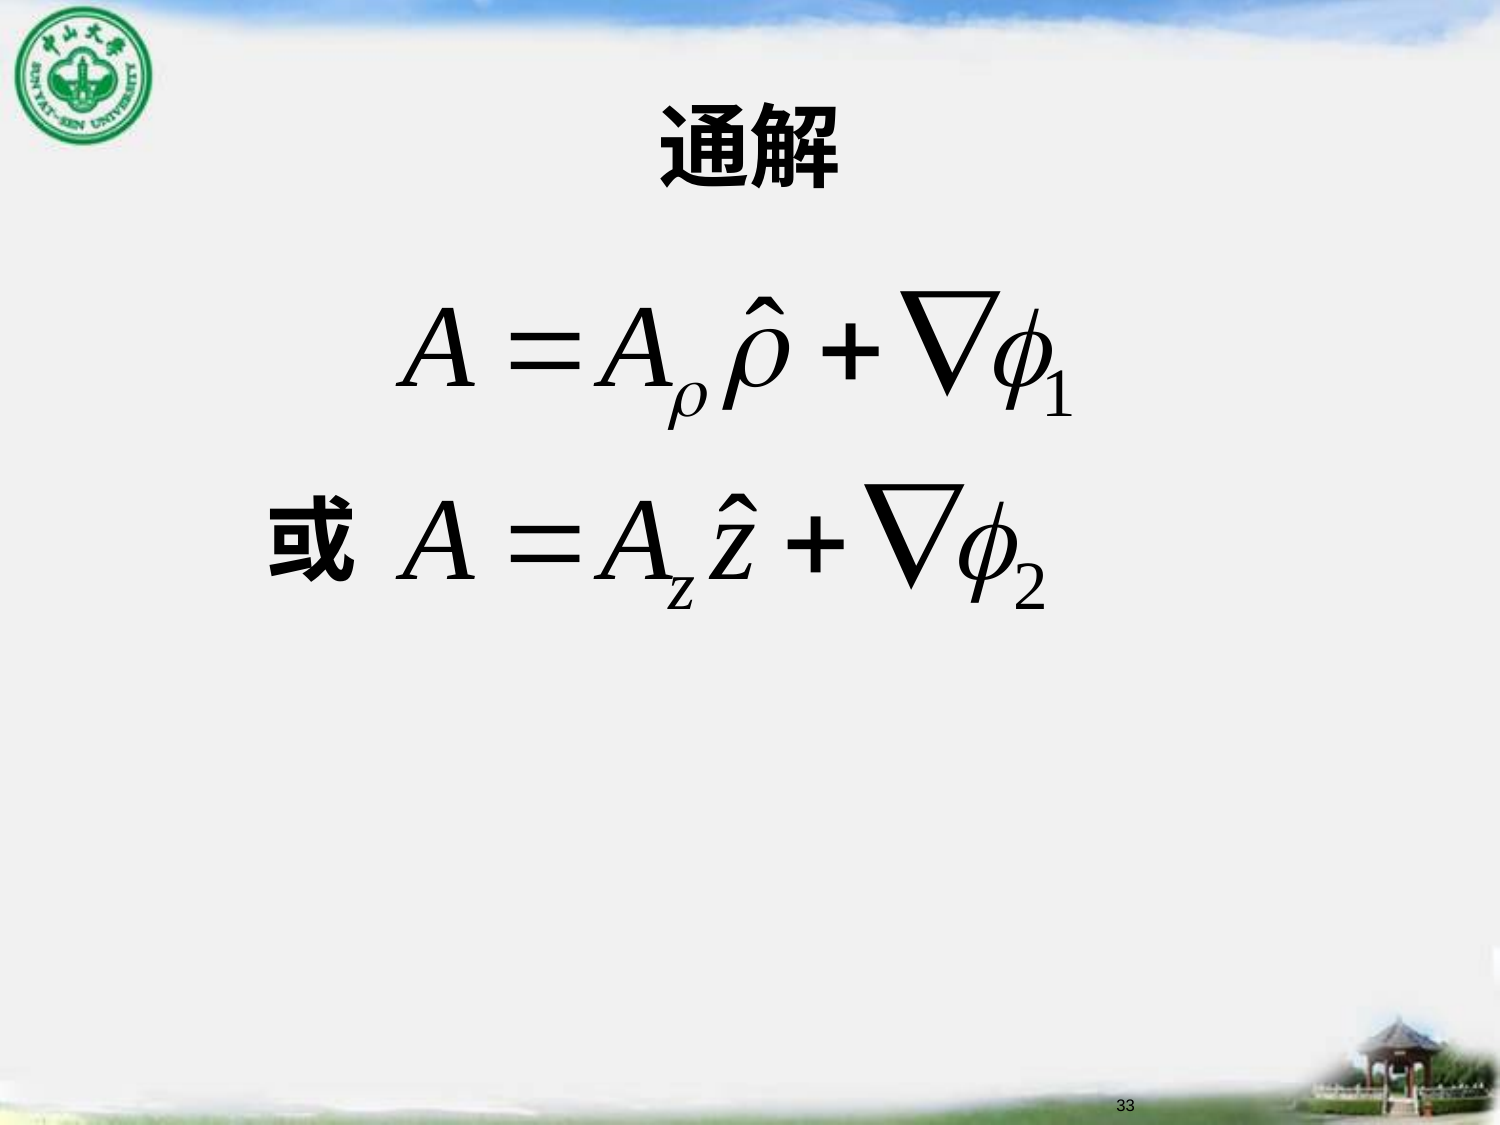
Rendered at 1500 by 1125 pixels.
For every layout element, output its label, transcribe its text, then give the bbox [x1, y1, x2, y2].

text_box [374, 274, 1088, 631]
picture [0, 0, 1500, 1125]
title 通解 [75, 62, 1425, 225]
slide_number 33 [1012, 1087, 1151, 1125]
text_box 或 [250, 474, 369, 600]
